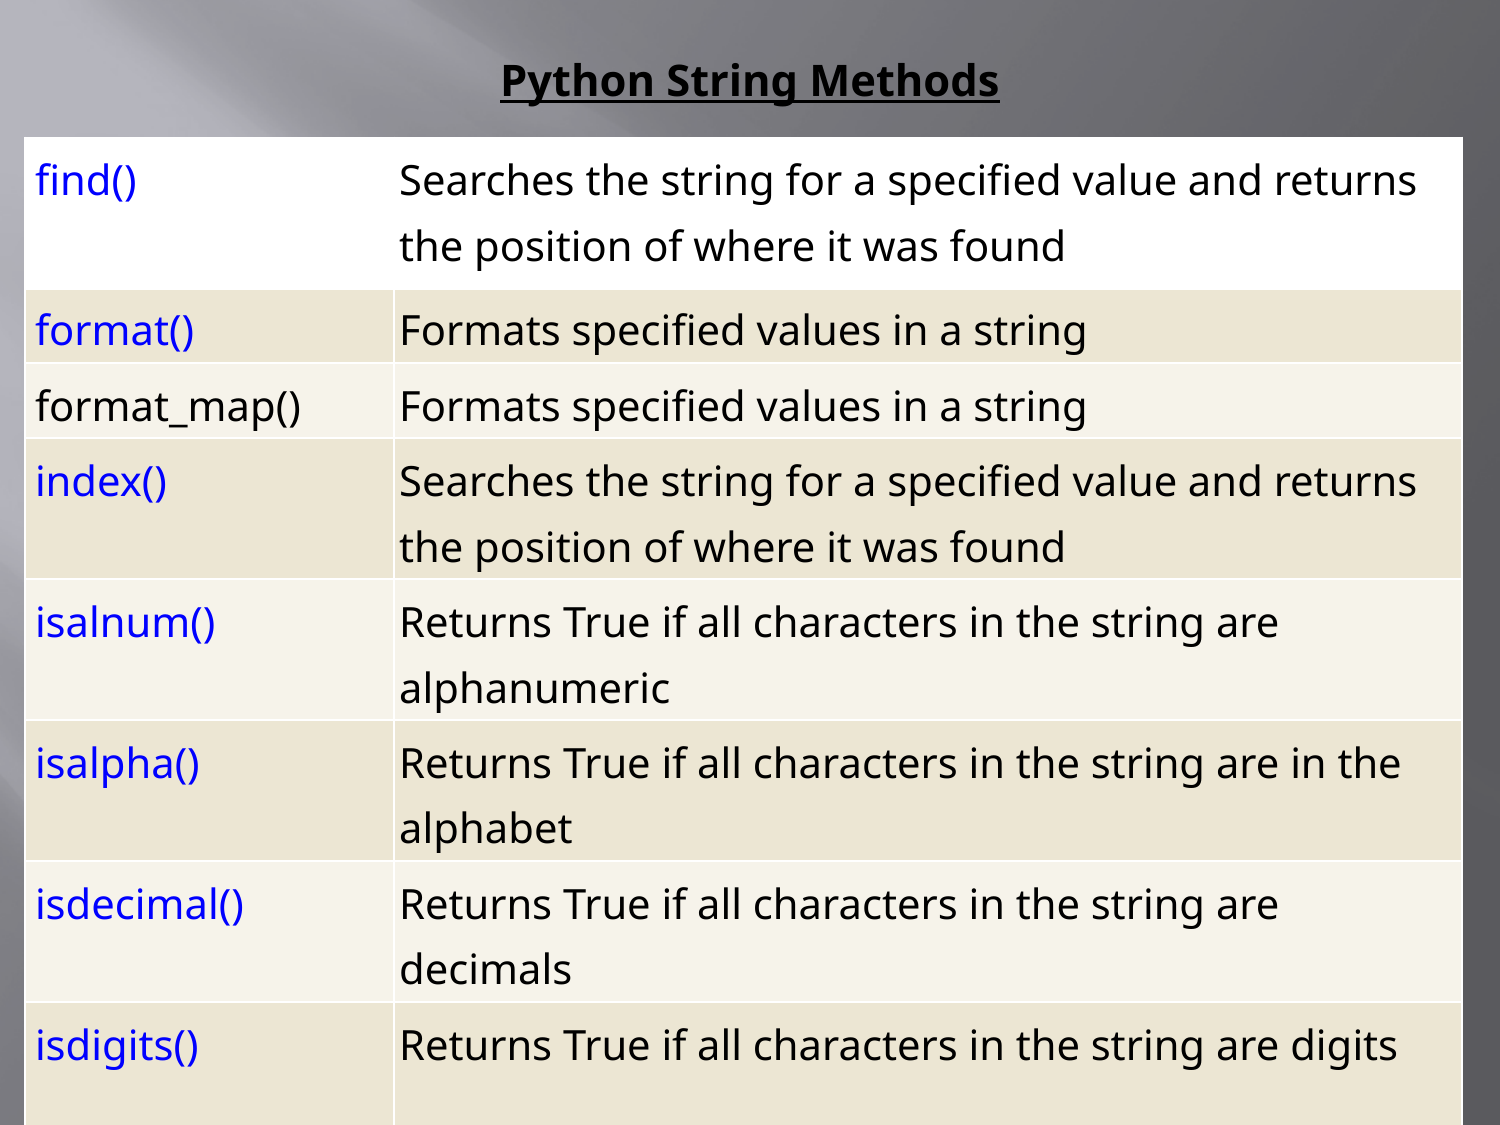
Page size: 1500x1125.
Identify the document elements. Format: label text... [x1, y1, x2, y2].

table_cell Returns True if all characters in the string are decimals [395, 862, 1461, 1001]
table_cell format_map() [26, 364, 393, 437]
table_cell Returns True if all characters in the string are digits [395, 1003, 1461, 1125]
table_cell Returns True if all characters in the string are alphanumeric [395, 580, 1461, 719]
table_cell Searches the string for a specified value and returns the position of where it was found [395, 439, 1461, 578]
table_cell isalnum() [26, 580, 393, 719]
table_header find() [26, 138, 393, 285]
title Python String Methods [75, 45, 1425, 113]
table_cell format() [26, 290, 393, 362]
table_cell Returns True if all characters in the string are in the alphabet [395, 721, 1461, 860]
table_cell isalpha() [26, 721, 393, 860]
table_cell isdecimal() [26, 862, 393, 1001]
table_cell index() [26, 439, 393, 578]
table_cell Formats specified values in a string [395, 364, 1461, 437]
table_cell Formats specified values in a string [395, 290, 1461, 362]
table_header Searches the string for a specified value and returns the position of where it was found [395, 138, 1461, 285]
table_cell isdigits() [26, 1003, 393, 1125]
